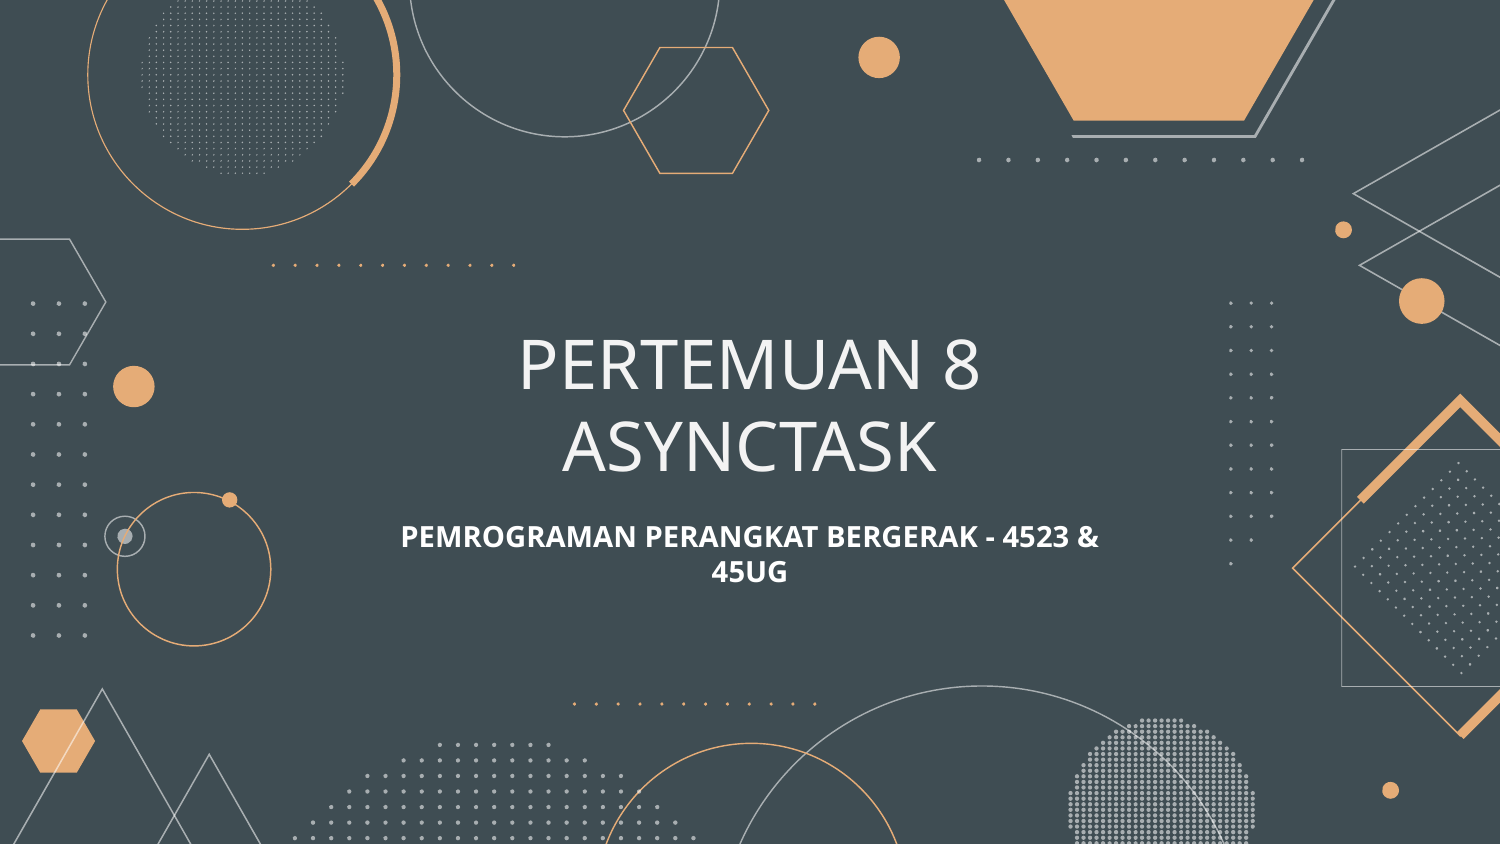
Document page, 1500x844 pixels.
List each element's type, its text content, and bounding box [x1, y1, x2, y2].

subtitle PEMROGRAMAN PERANGKAT BERGERAK - 4523 & 45UG [346, 503, 1154, 572]
title PERTEMUAN 8 ASYNCTASK [449, 234, 1051, 503]
